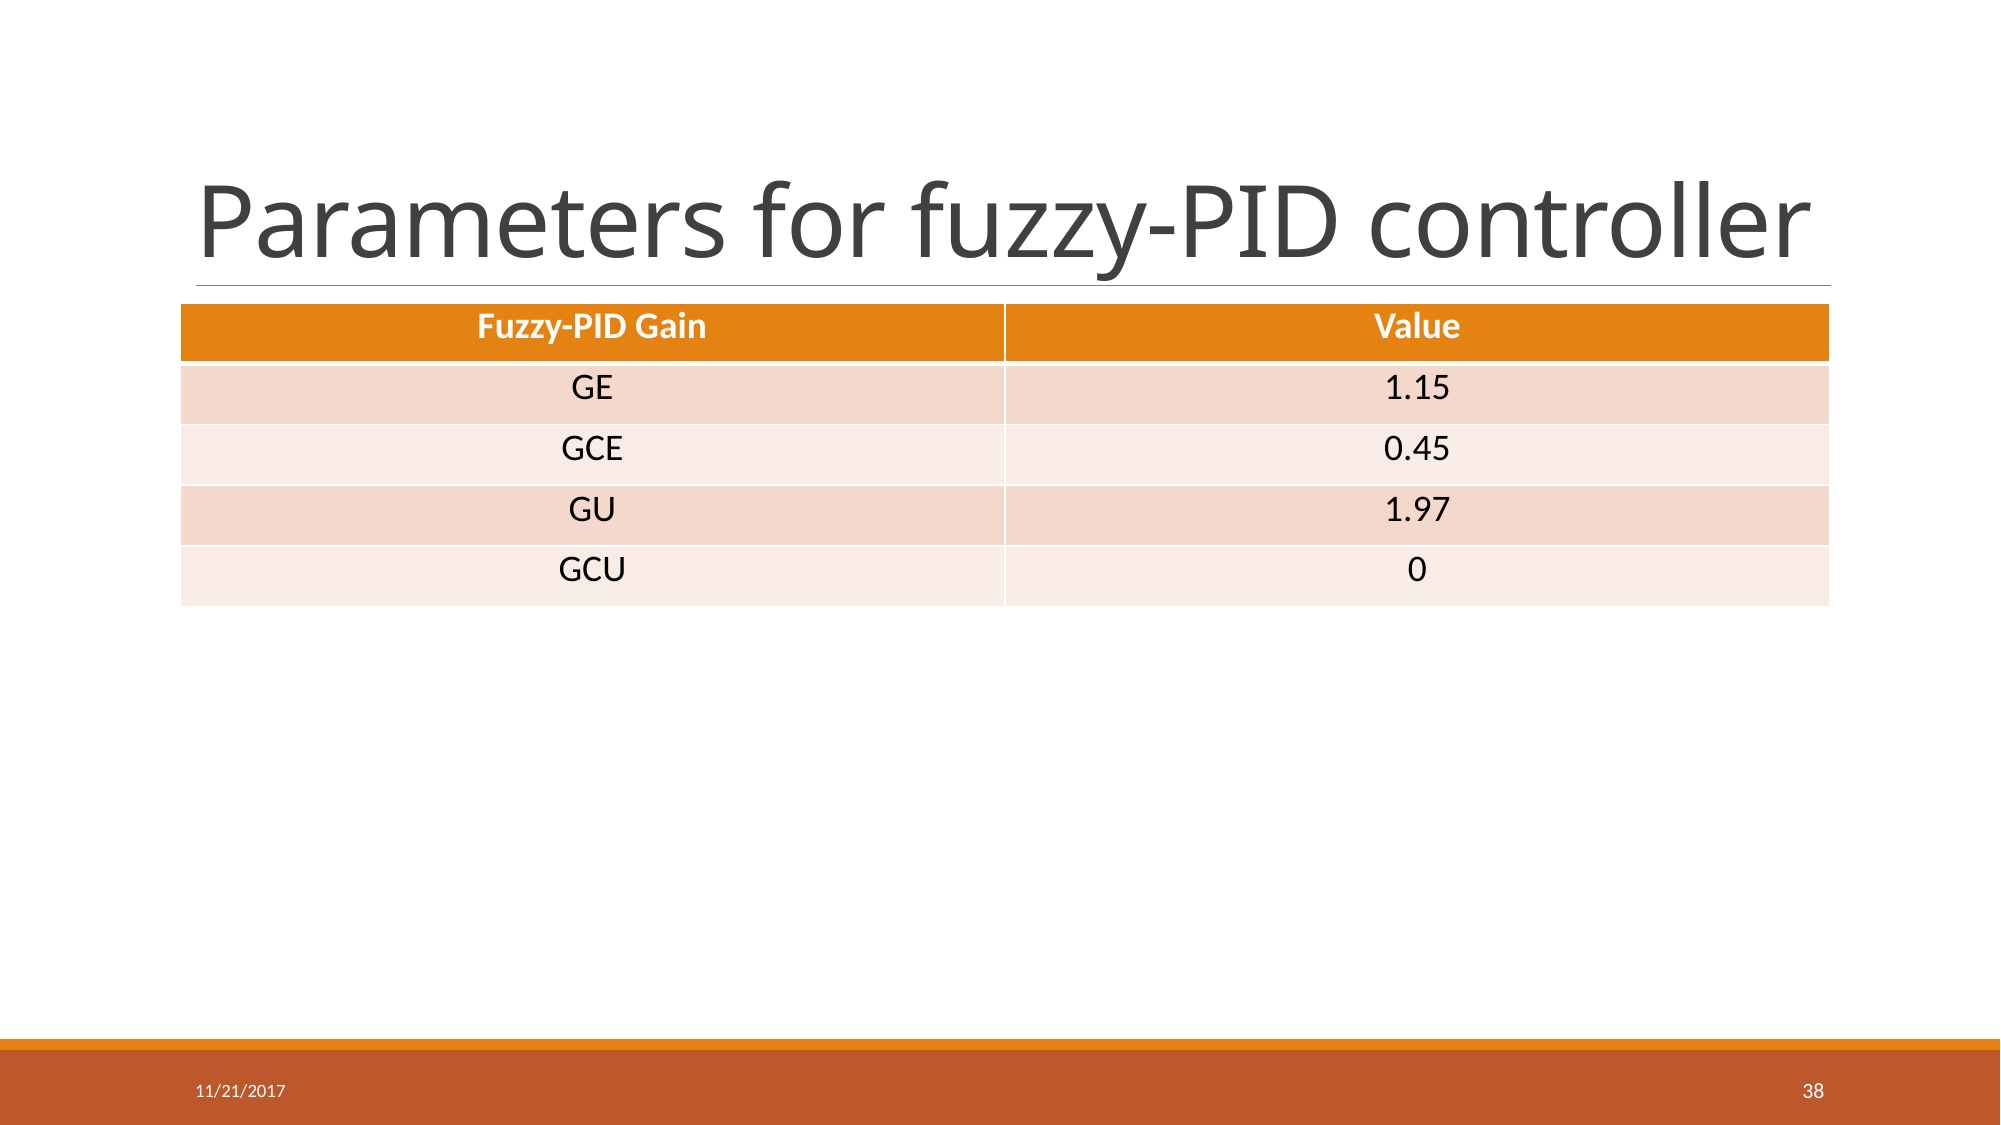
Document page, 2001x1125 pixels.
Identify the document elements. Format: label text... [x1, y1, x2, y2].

table_cell GCU [181, 547, 1004, 606]
table_cell GCE [181, 425, 1004, 484]
table_cell GE [181, 366, 1004, 424]
table_cell 1.15 [1006, 366, 1829, 424]
slide_number 38 [1624, 1059, 1840, 1120]
title Parameters for fuzzy-PID controller [180, 47, 1830, 285]
table_header Value [1006, 304, 1829, 361]
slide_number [180, 1059, 586, 1120]
table_header Fuzzy-PID Gain [181, 304, 1004, 361]
table_cell 1.97 [1006, 486, 1829, 545]
table_cell 0 [1006, 547, 1829, 606]
table_cell GU [181, 486, 1004, 545]
table_cell 0.45 [1006, 425, 1829, 484]
